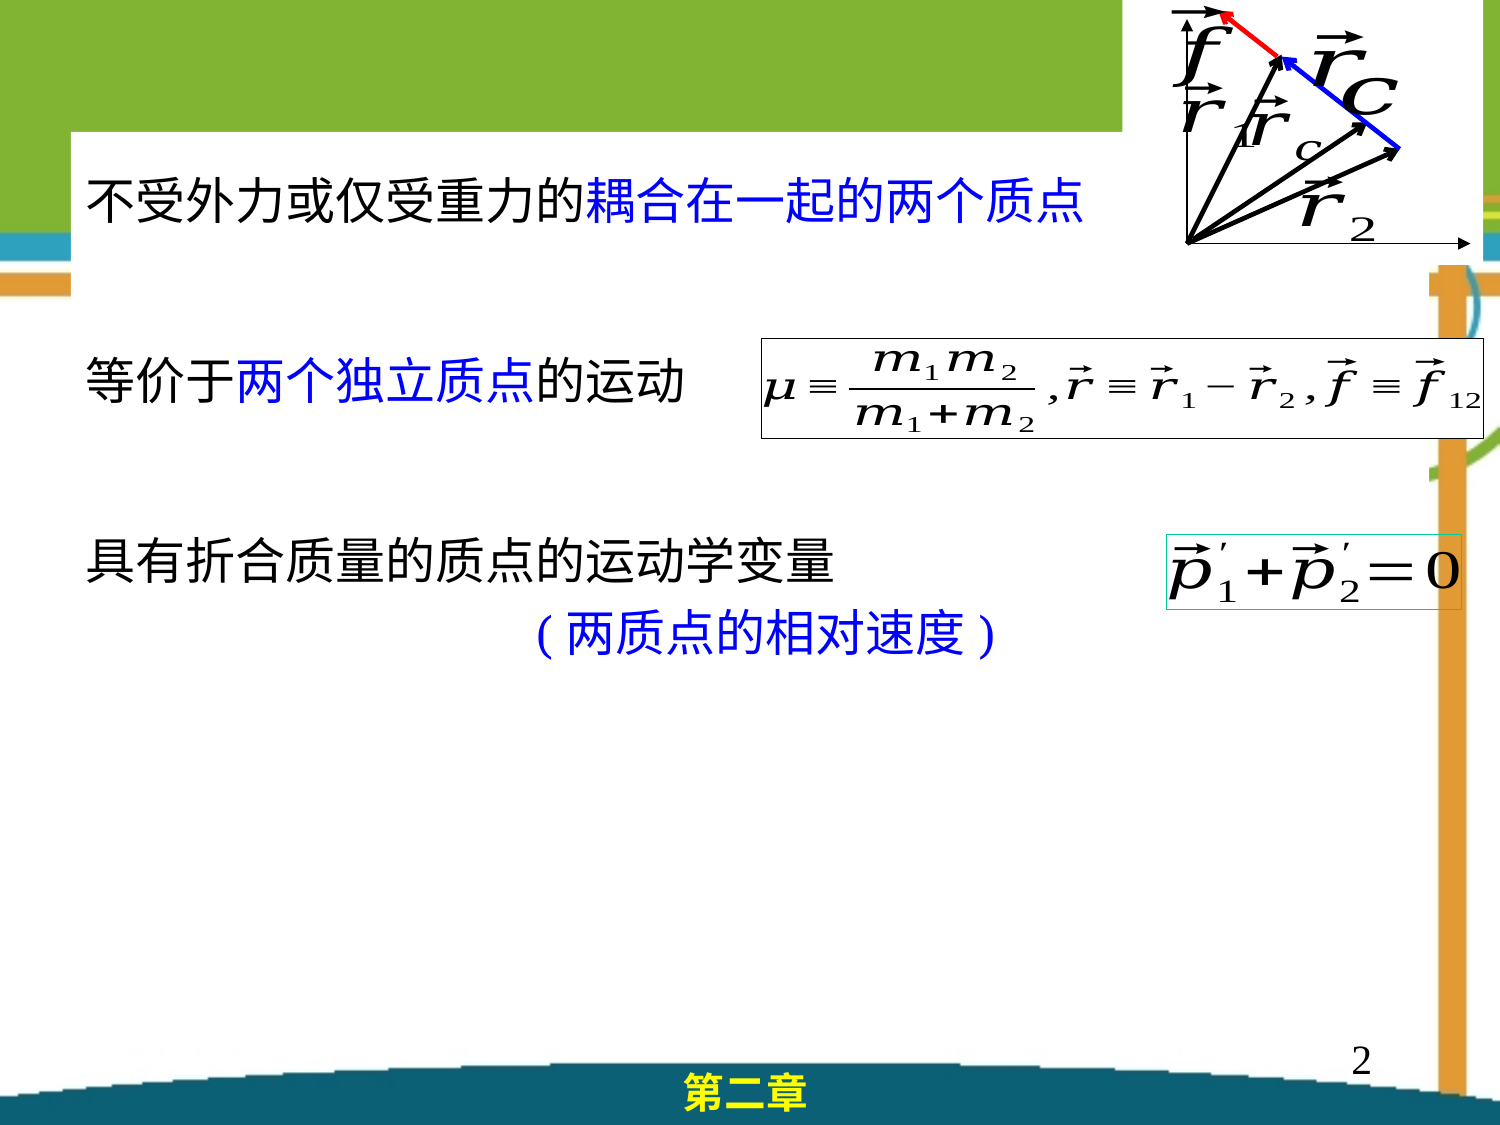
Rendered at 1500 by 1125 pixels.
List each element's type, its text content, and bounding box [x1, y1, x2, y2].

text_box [1186, 54, 1282, 148]
picture [1434, 554, 1452, 586]
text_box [1218, 10, 1278, 57]
slide_number 2 [1074, 1025, 1388, 1100]
picture [0, 0, 1500, 1125]
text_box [1193, 122, 1368, 240]
picture [1430, 535, 1461, 609]
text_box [1281, 56, 1400, 150]
text_box [1122, 0, 1484, 265]
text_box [1186, 148, 1400, 244]
